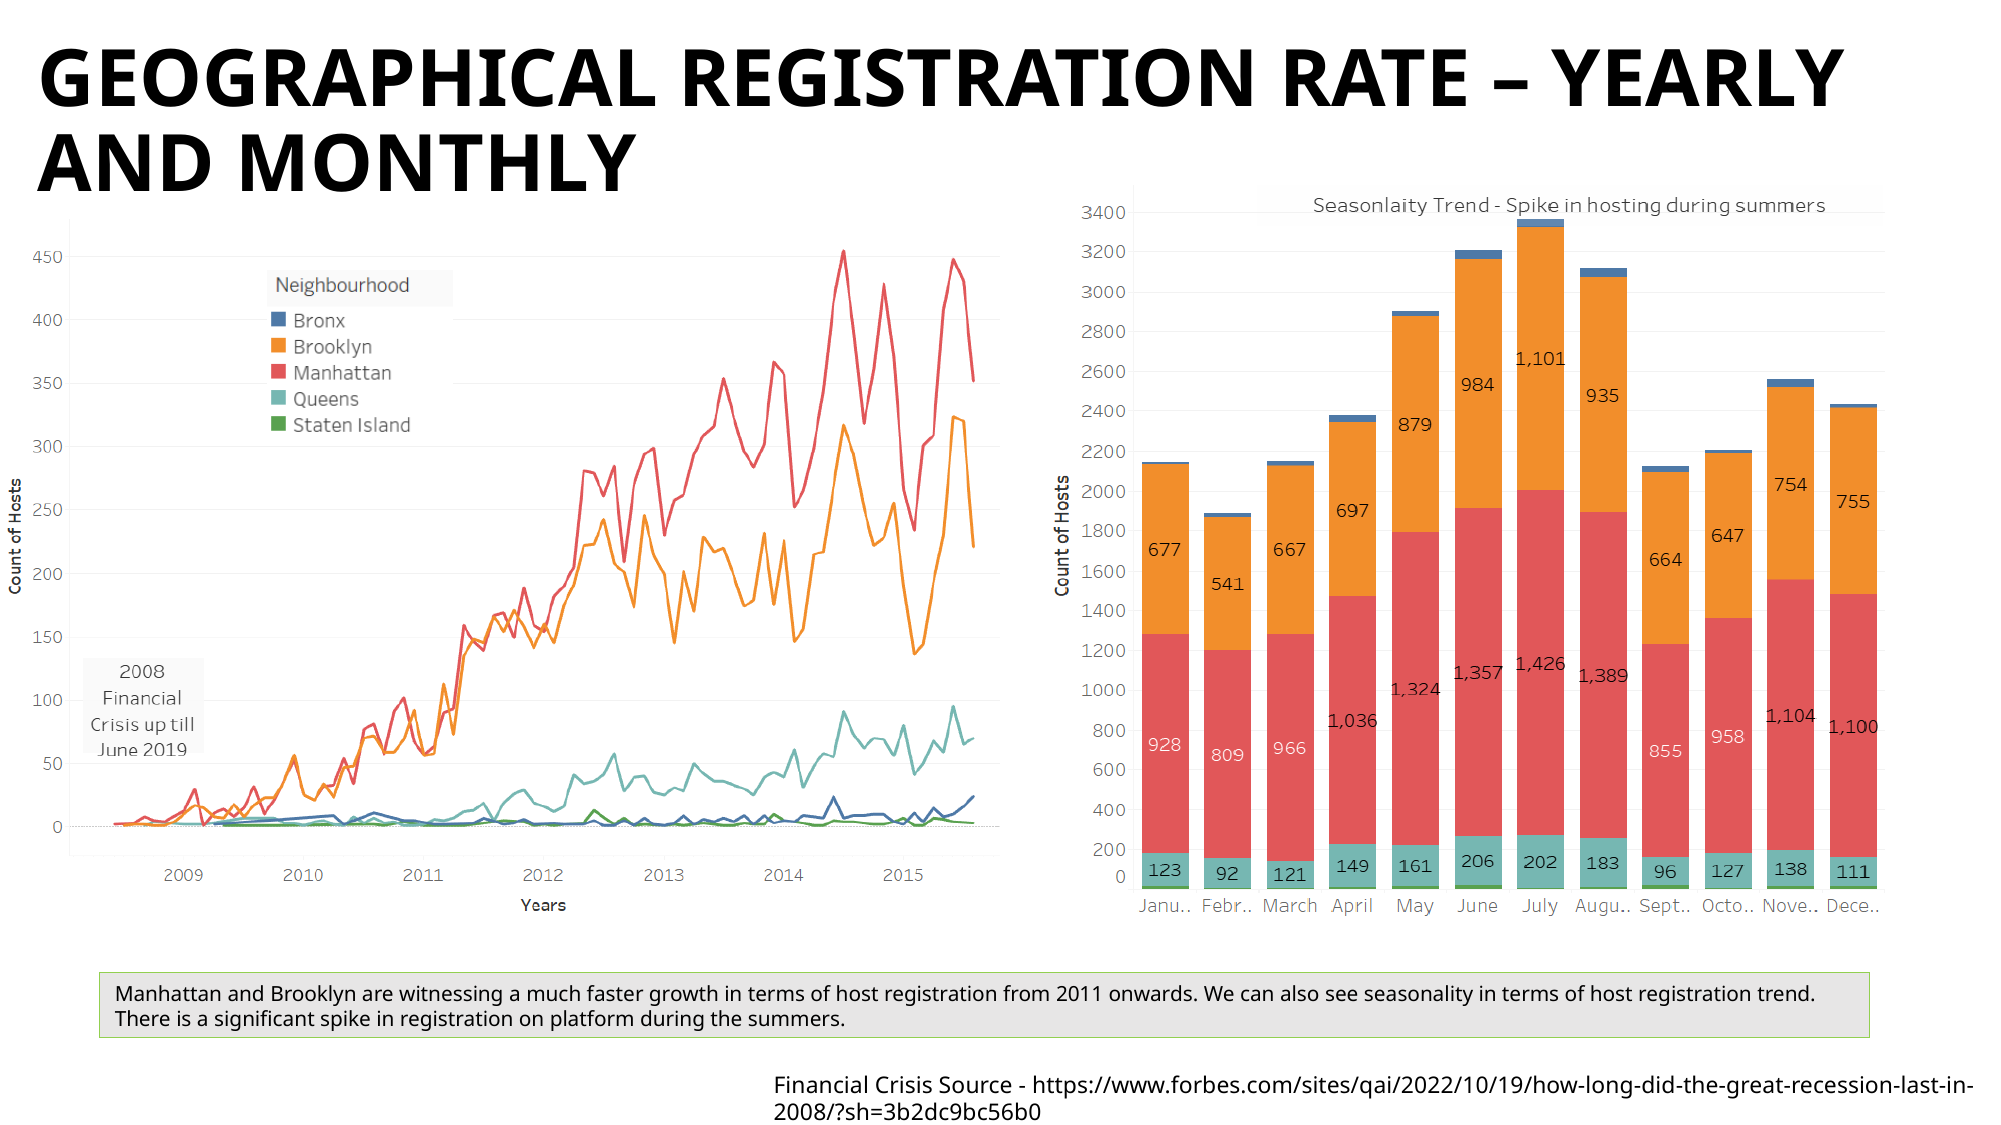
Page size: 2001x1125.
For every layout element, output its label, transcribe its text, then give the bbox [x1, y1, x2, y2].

text_box Manhattan and Brooklyn are witnessing a much faster growth in terms of host registration from 2011 onwards. We can also see seasonality in terms of host registration trend. There is a significant spike in registration on platform during the summers. [99, 972, 1870, 1038]
picture [1042, 179, 1962, 924]
title Geographical registration rate – Yearly and Monthly [22, 14, 1975, 232]
picture [0, 218, 1000, 924]
text_box Financial Crisis Source - https://www.forbes.com/sites/qai/2022/10/19/how-long-did-the-great-recession-last-in-2008/?sh=3b2dc9bc56b0 [758, 1062, 2000, 1125]
